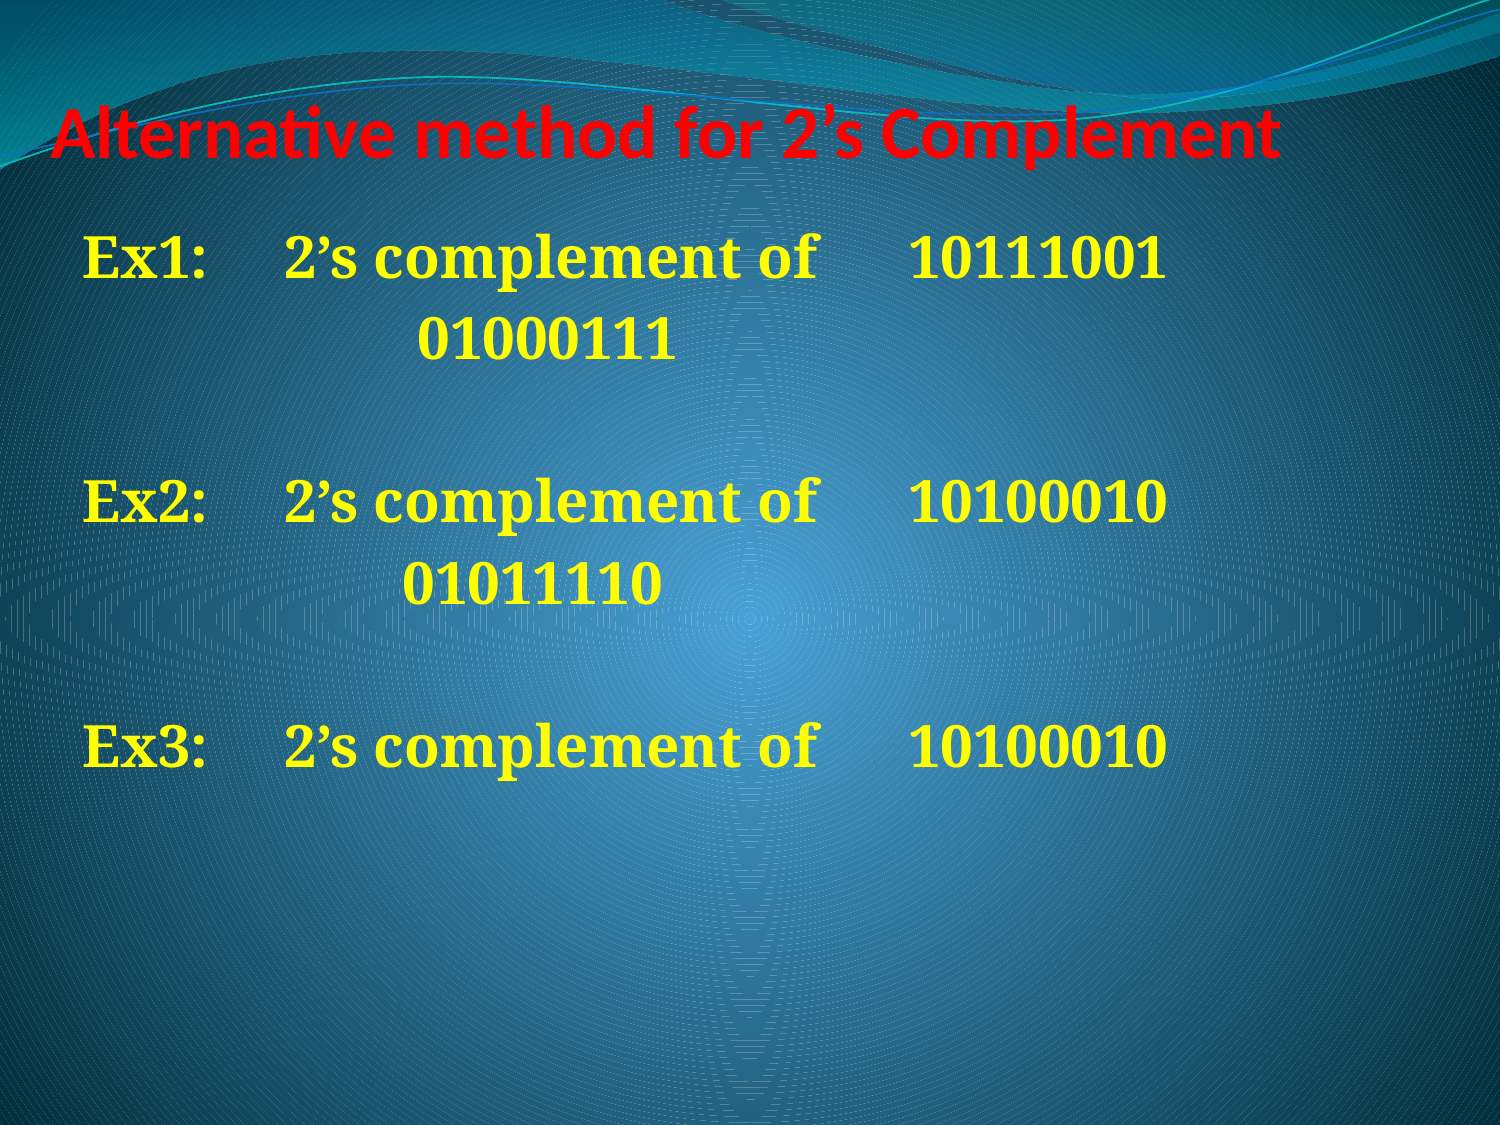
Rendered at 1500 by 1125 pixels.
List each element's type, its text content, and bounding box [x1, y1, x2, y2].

list Ex1: 2’s complement of 10111001 01000111 Ex2: 2’s complement of 10100010 01011110 Ex3: 2’s complement of 10100010 [75, 212, 1362, 1000]
title Alternative method for 2’s Complement [50, 37, 1313, 174]
